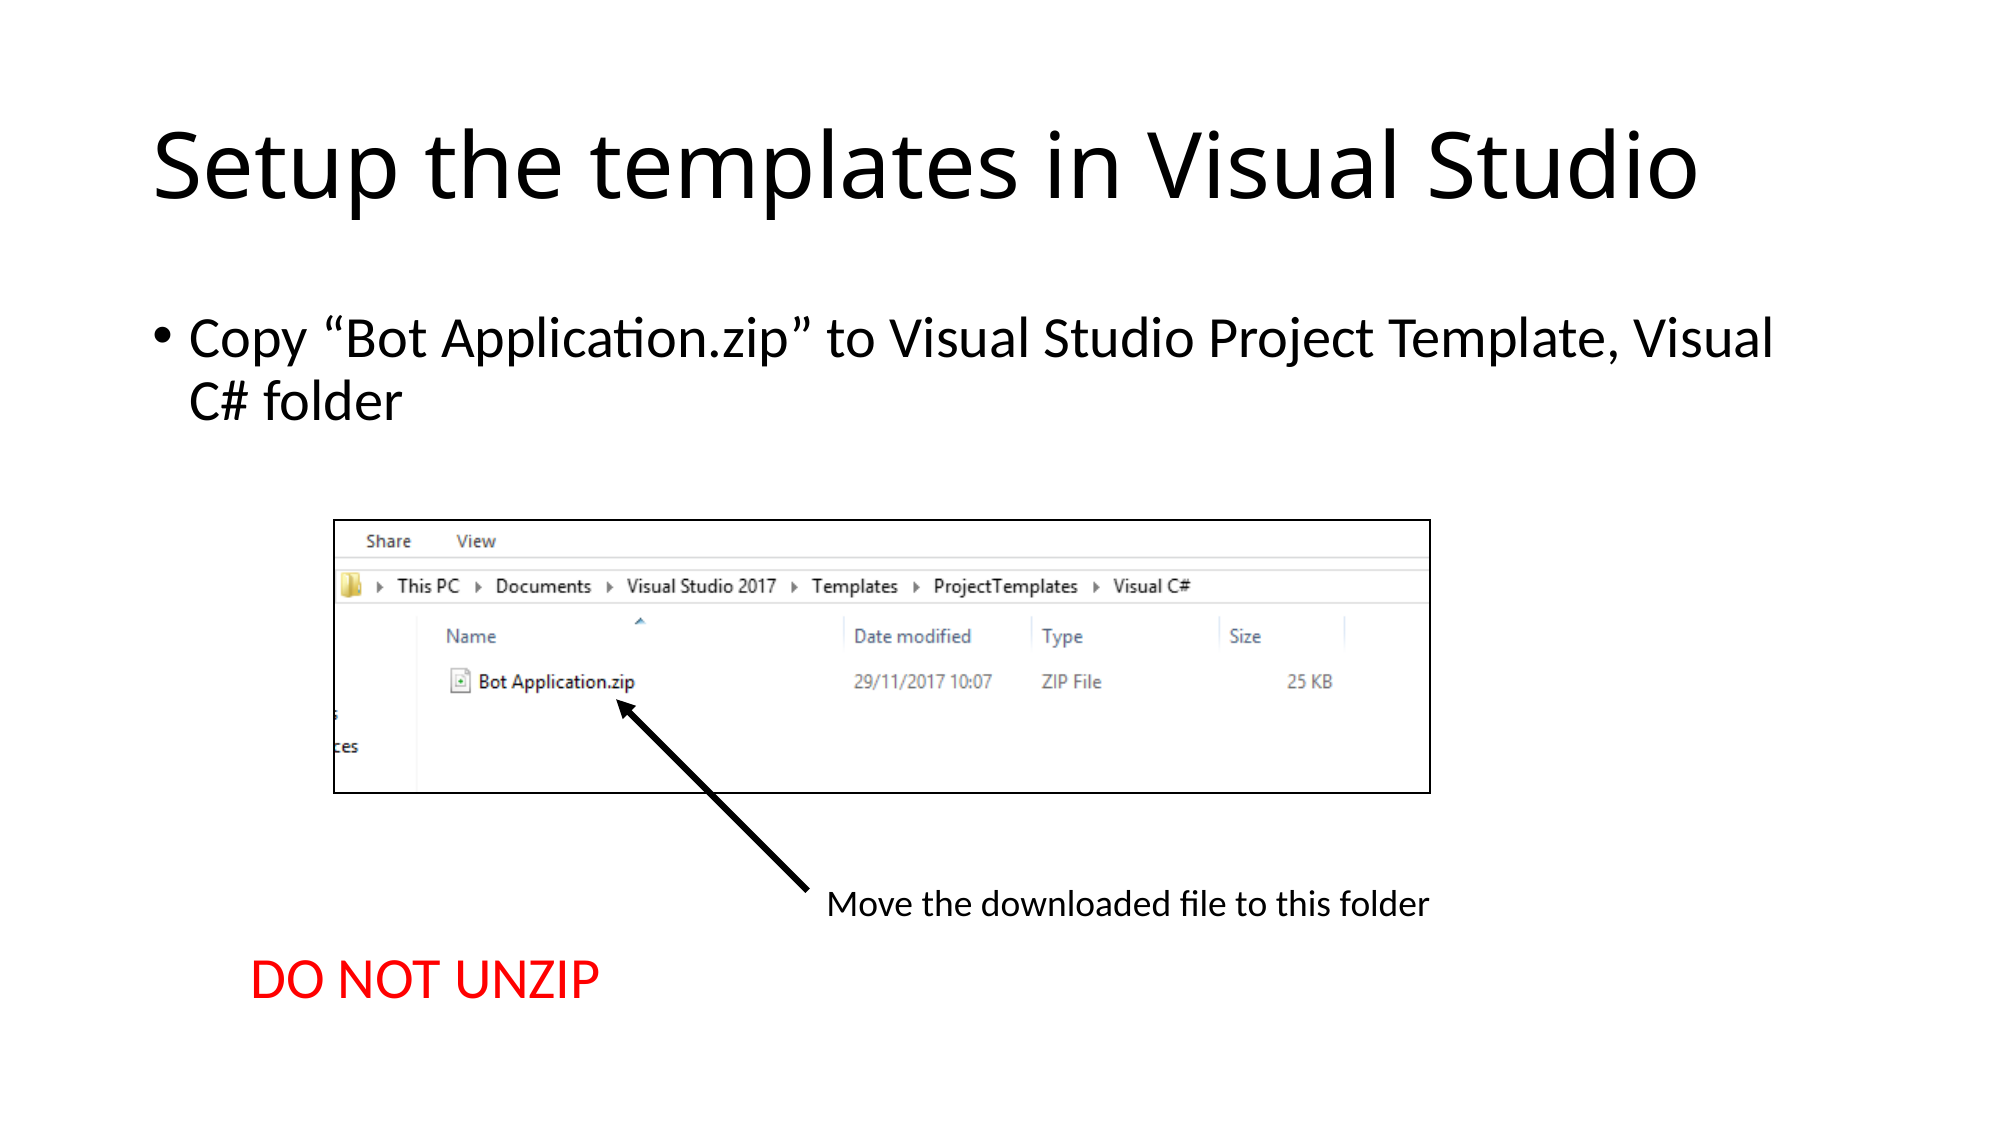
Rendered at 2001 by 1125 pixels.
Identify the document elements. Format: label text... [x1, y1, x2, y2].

list Copy “Bot Application.zip” to Visual Studio Project Template, Visual C# folder [137, 299, 1863, 1014]
title Setup the templates in Visual Studio [137, 59, 1863, 278]
picture [335, 521, 1430, 792]
text_box Move the downloaded file to this folder [811, 872, 1446, 932]
text_box DO NOT UNZIP [235, 932, 616, 1018]
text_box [616, 699, 808, 891]
